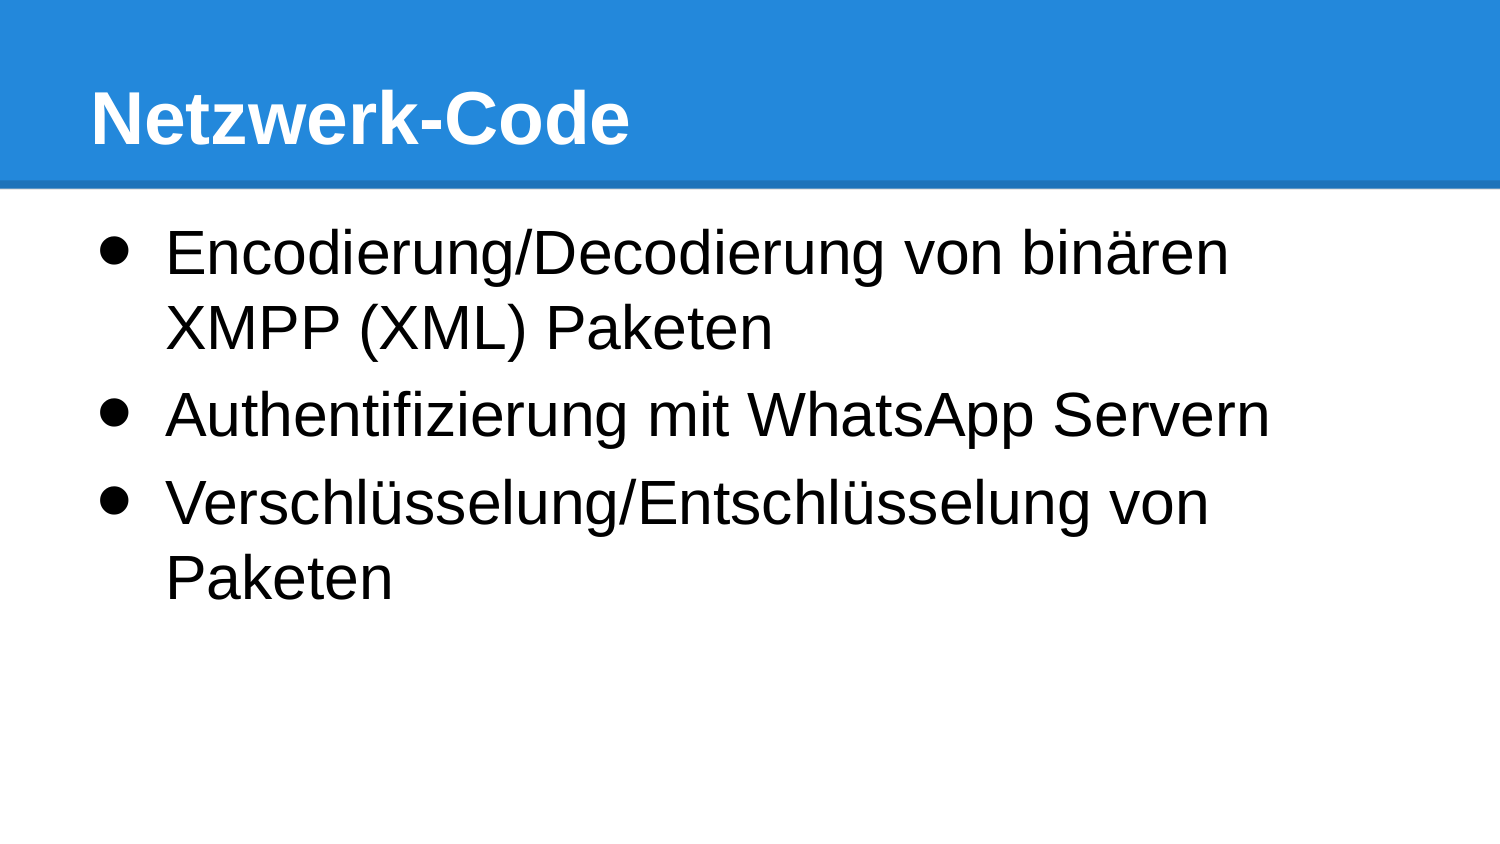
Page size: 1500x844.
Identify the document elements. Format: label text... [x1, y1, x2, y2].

list Encodierung/Decodierung von binären XMPP (XML) Paketen Authentifizierung mit WhatsApp Servern Verschlüsselung/Entschlüsselung von Paketen [75, 196, 1425, 808]
title Netzwerk-Code [75, 33, 1425, 175]
